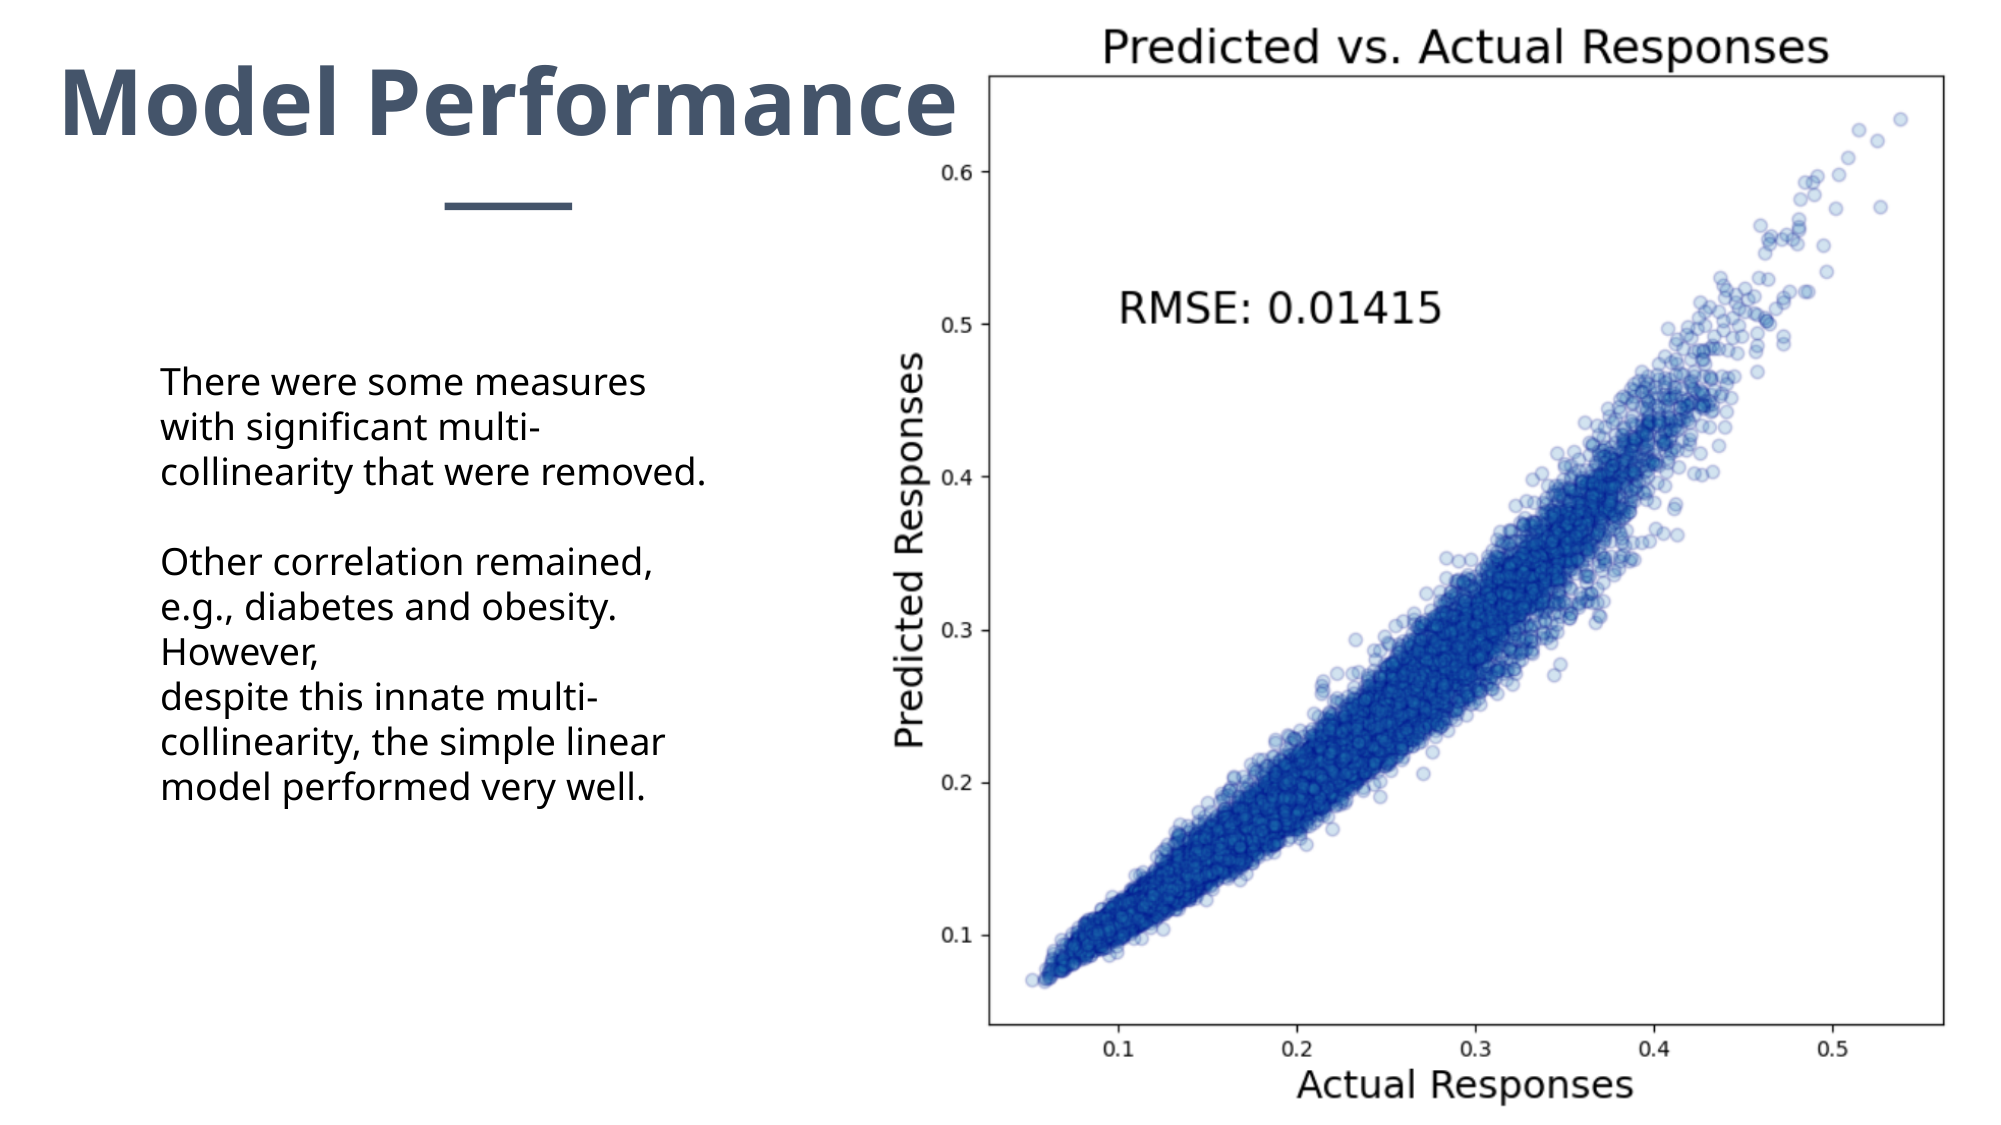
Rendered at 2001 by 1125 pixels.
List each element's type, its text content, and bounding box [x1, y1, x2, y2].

picture [854, 0, 2000, 1125]
text_box There were some measures with significant multi-collinearity that were removed. Other correlation remained, e.g., diabetes and obesity. However, despite this innate multi-collinearity, the simple linear model performed very well. [145, 350, 746, 816]
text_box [272, 39, 746, 211]
